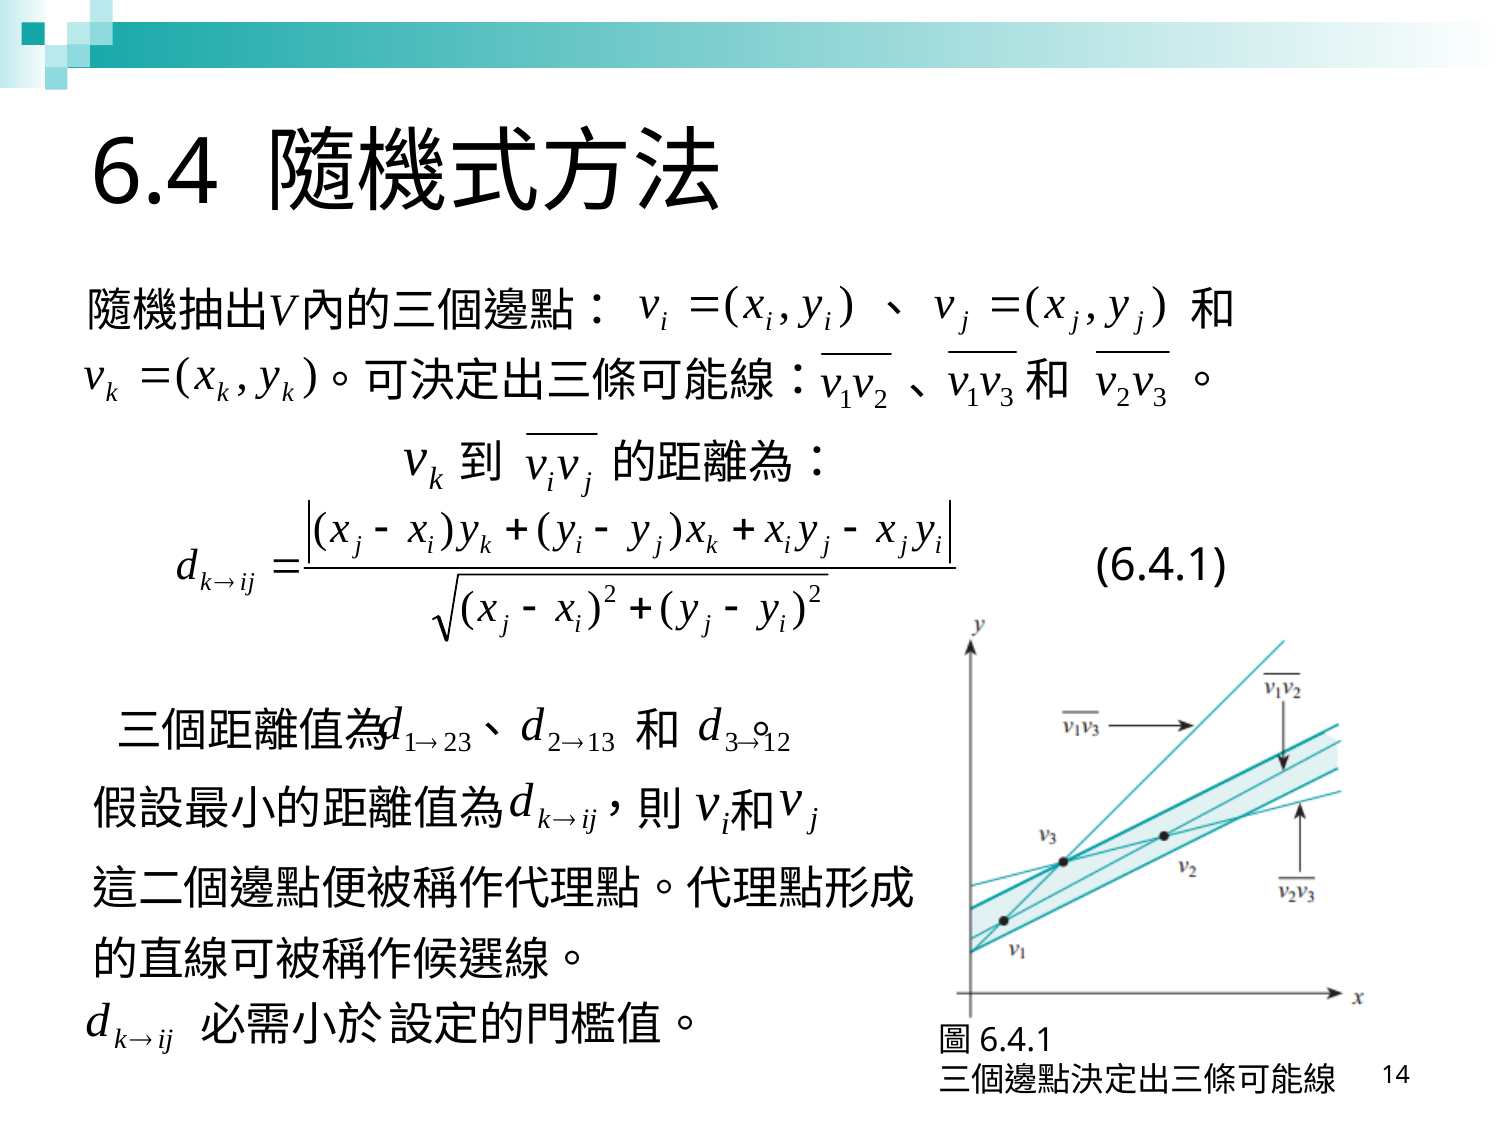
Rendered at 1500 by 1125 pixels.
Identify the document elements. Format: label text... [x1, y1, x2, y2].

slide_number 14 [1353, 1024, 1426, 1101]
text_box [64, 271, 1253, 426]
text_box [168, 432, 1255, 653]
title 6.4 隨機式方法 [75, 54, 1425, 280]
picture [948, 609, 1370, 1023]
text_box 圖6.4.1 三個邊點決定出三條可能線 [923, 1030, 1353, 1106]
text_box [76, 692, 942, 1065]
